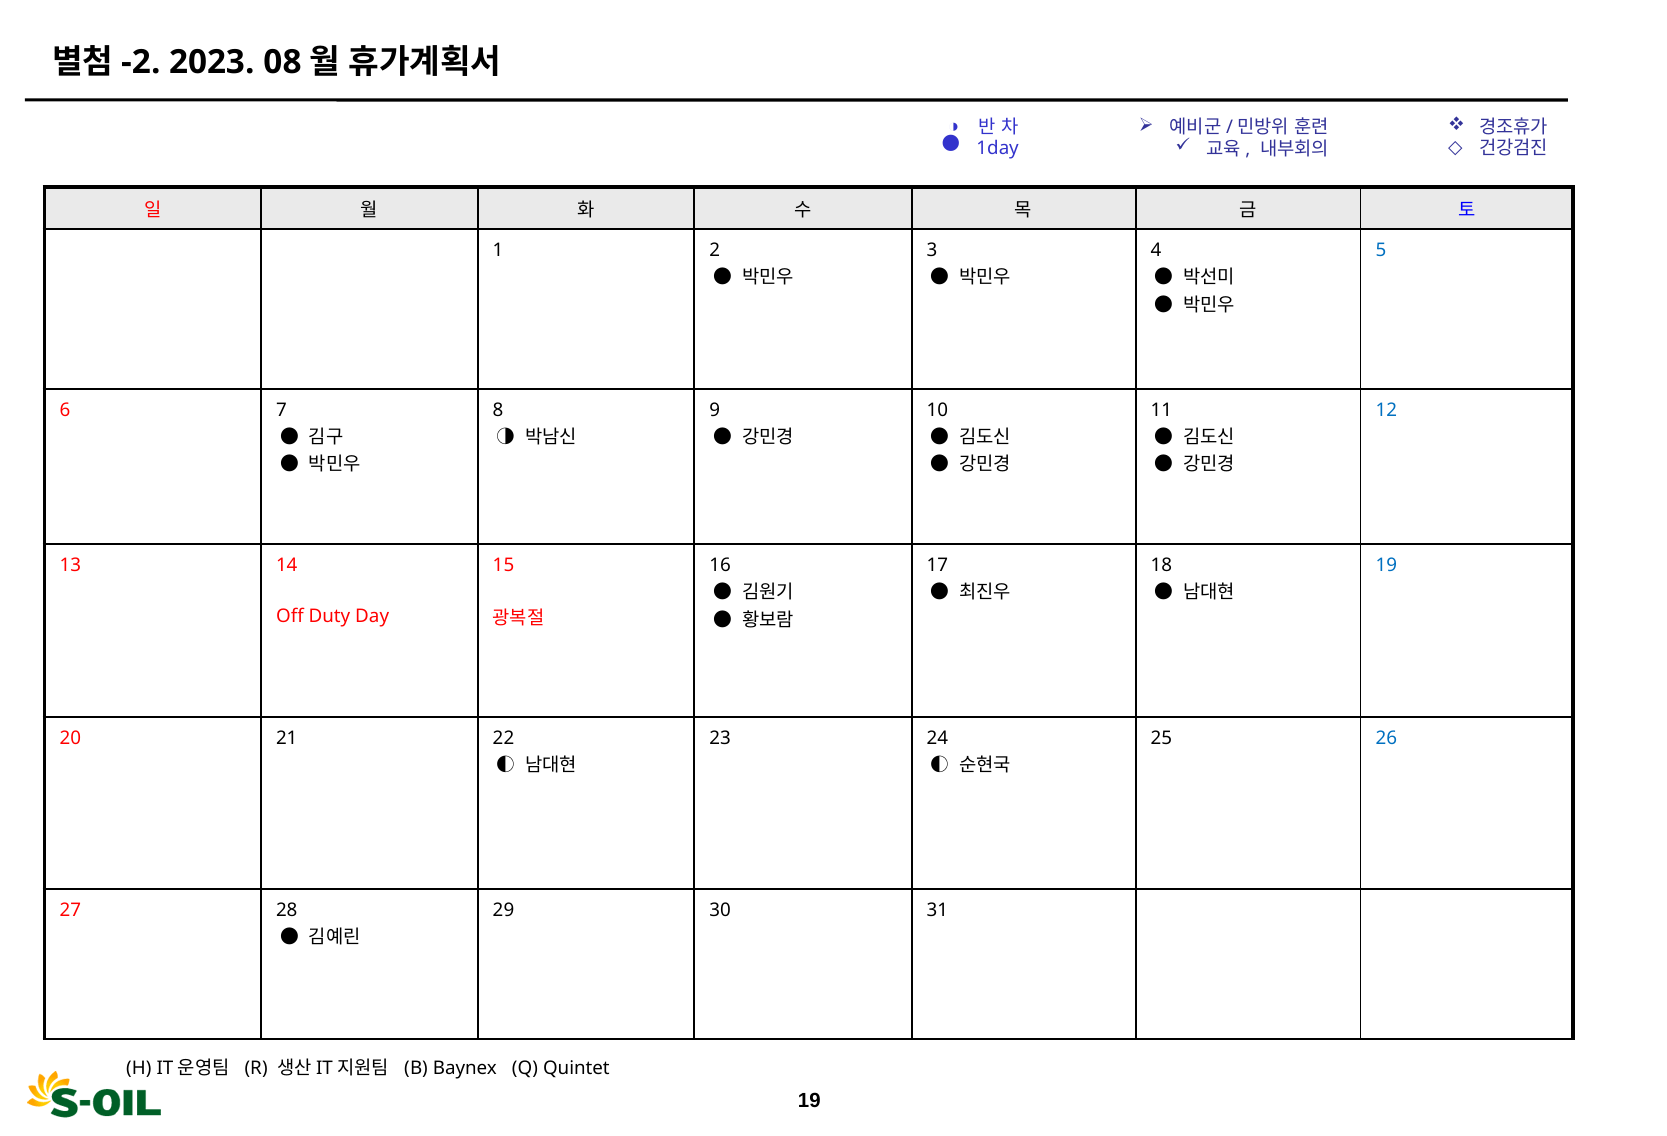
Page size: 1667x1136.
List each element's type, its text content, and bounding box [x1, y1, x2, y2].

text_box (H) IT운영팀 (R) 생산IT지원팀 (B) Baynex (Q) Quintet [118, 1050, 625, 1087]
table_cell 1 [479, 230, 693, 388]
table_cell [1137, 890, 1360, 1038]
table_header 목 [913, 189, 1135, 228]
table_cell 15 광복절 [479, 545, 693, 716]
text_box 경조휴가 건강검진 [1288, 108, 1564, 167]
table_cell 5 [1361, 230, 1571, 388]
table_cell 18 ● 남대현 [1137, 545, 1360, 716]
table_cell 25 [1137, 718, 1360, 888]
table_header 토 [1361, 189, 1571, 228]
table_cell [1361, 890, 1571, 1038]
table_cell 14 Off Duty Day [262, 545, 477, 716]
table_header 금 [1137, 189, 1360, 228]
text_box 반 차 1day [925, 108, 1034, 169]
table_cell 27 [46, 890, 260, 1038]
table_cell 22 ◐ 남대현 [479, 718, 693, 888]
table_cell 4 ● 박선미 ● 박민우 [1137, 230, 1360, 388]
table_cell [46, 230, 260, 388]
table_cell 26 [1361, 718, 1571, 888]
table_header 화 [479, 189, 693, 228]
table_cell 24 ◐ 순현국 [913, 718, 1135, 888]
table_cell 17 ● 최진우 [913, 545, 1135, 716]
table_cell 20 [46, 718, 260, 888]
table_cell 16 ● 김원기 ● 황보람 [695, 545, 911, 716]
table_header 수 [695, 189, 911, 228]
text_box 예비군/민방위 훈련 교육, 내부회의 [1111, 109, 1350, 168]
table_header 월 [262, 189, 477, 228]
table_cell 10 ● 김도신 ● 강민경 [913, 390, 1135, 543]
table_cell 23 [695, 718, 911, 888]
table_cell 3 ● 박민우 [913, 230, 1135, 388]
table_cell 2 ● 박민우 [695, 230, 911, 388]
table_cell 30 [695, 890, 911, 1038]
table_header 일 [46, 189, 260, 228]
table_cell 11 ● 김도신 ● 강민경 [1137, 390, 1360, 543]
table_cell 13 [46, 545, 260, 716]
table_cell 12 [1361, 390, 1571, 543]
table_cell [262, 230, 477, 388]
text_box 별첨-2. 2023. 08월 휴가계획서 [37, 32, 1523, 88]
table_cell 31 [913, 890, 1135, 1038]
table_cell 9 ● 강민경 [695, 390, 911, 543]
table_cell 19 [1361, 545, 1571, 716]
table_cell 21 [262, 718, 477, 888]
table_cell 6 [46, 390, 260, 543]
table_cell 8 ◑ 박남신 [479, 390, 693, 543]
table_cell 28 ● 김예린 [262, 890, 477, 1038]
table_cell 7 ● 김구 ● 박민우 [262, 390, 477, 543]
table_cell 29 [479, 890, 693, 1038]
